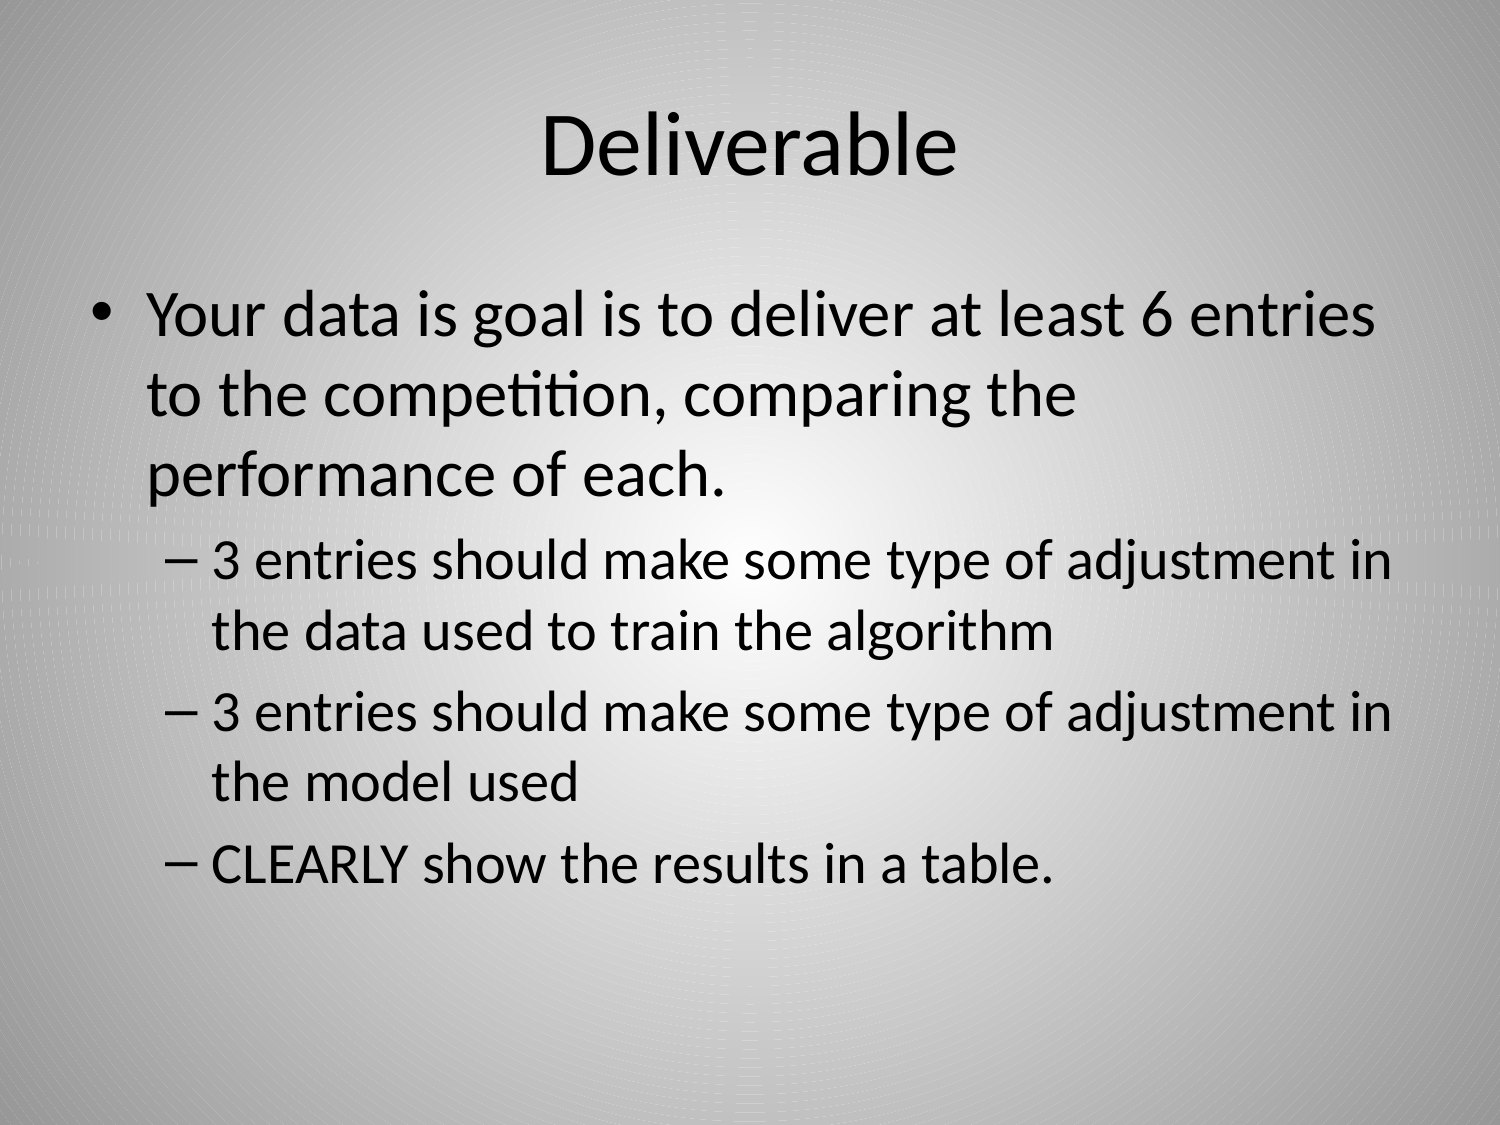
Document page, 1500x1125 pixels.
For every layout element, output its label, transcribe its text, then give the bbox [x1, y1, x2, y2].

title Deliverable [75, 45, 1425, 233]
list Your data is goal is to deliver at least 6 entries to the competition, comparing the performance of each. 3 entries should make some type of adjustment in the data used to train the algorithm 3 entries should make some type of adjustment in the model used CLEARLY show the results in a table. [75, 262, 1425, 1005]
